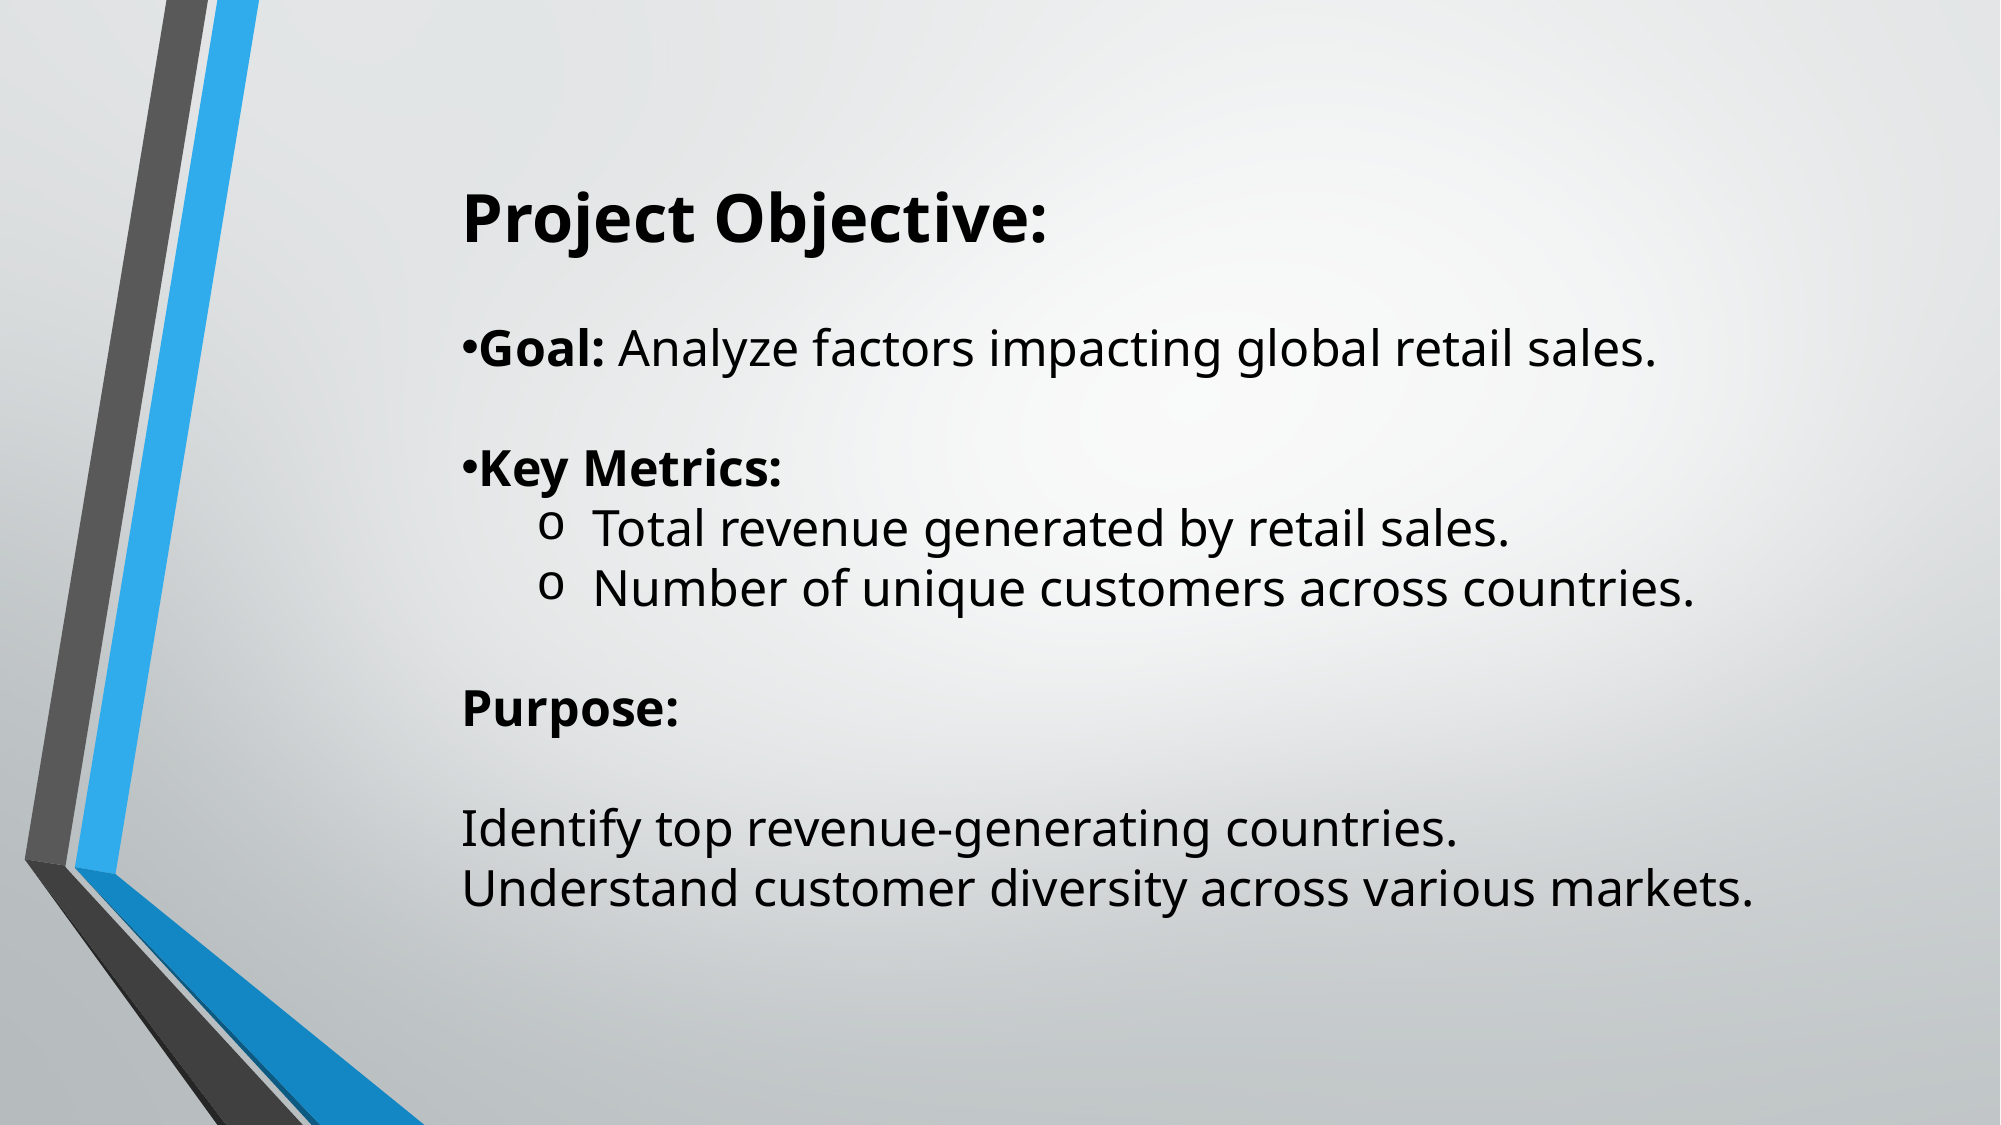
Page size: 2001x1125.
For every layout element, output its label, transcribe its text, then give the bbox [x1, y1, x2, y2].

text_box Project Objective: Goal: Analyze factors impacting global retail sales. Key Metrics: Total revenue generated by retail sales. Number of unique customers across countries. Purpose: Identify top revenue-generating countries. Understand customer diversity across various markets. [446, 168, 1826, 924]
